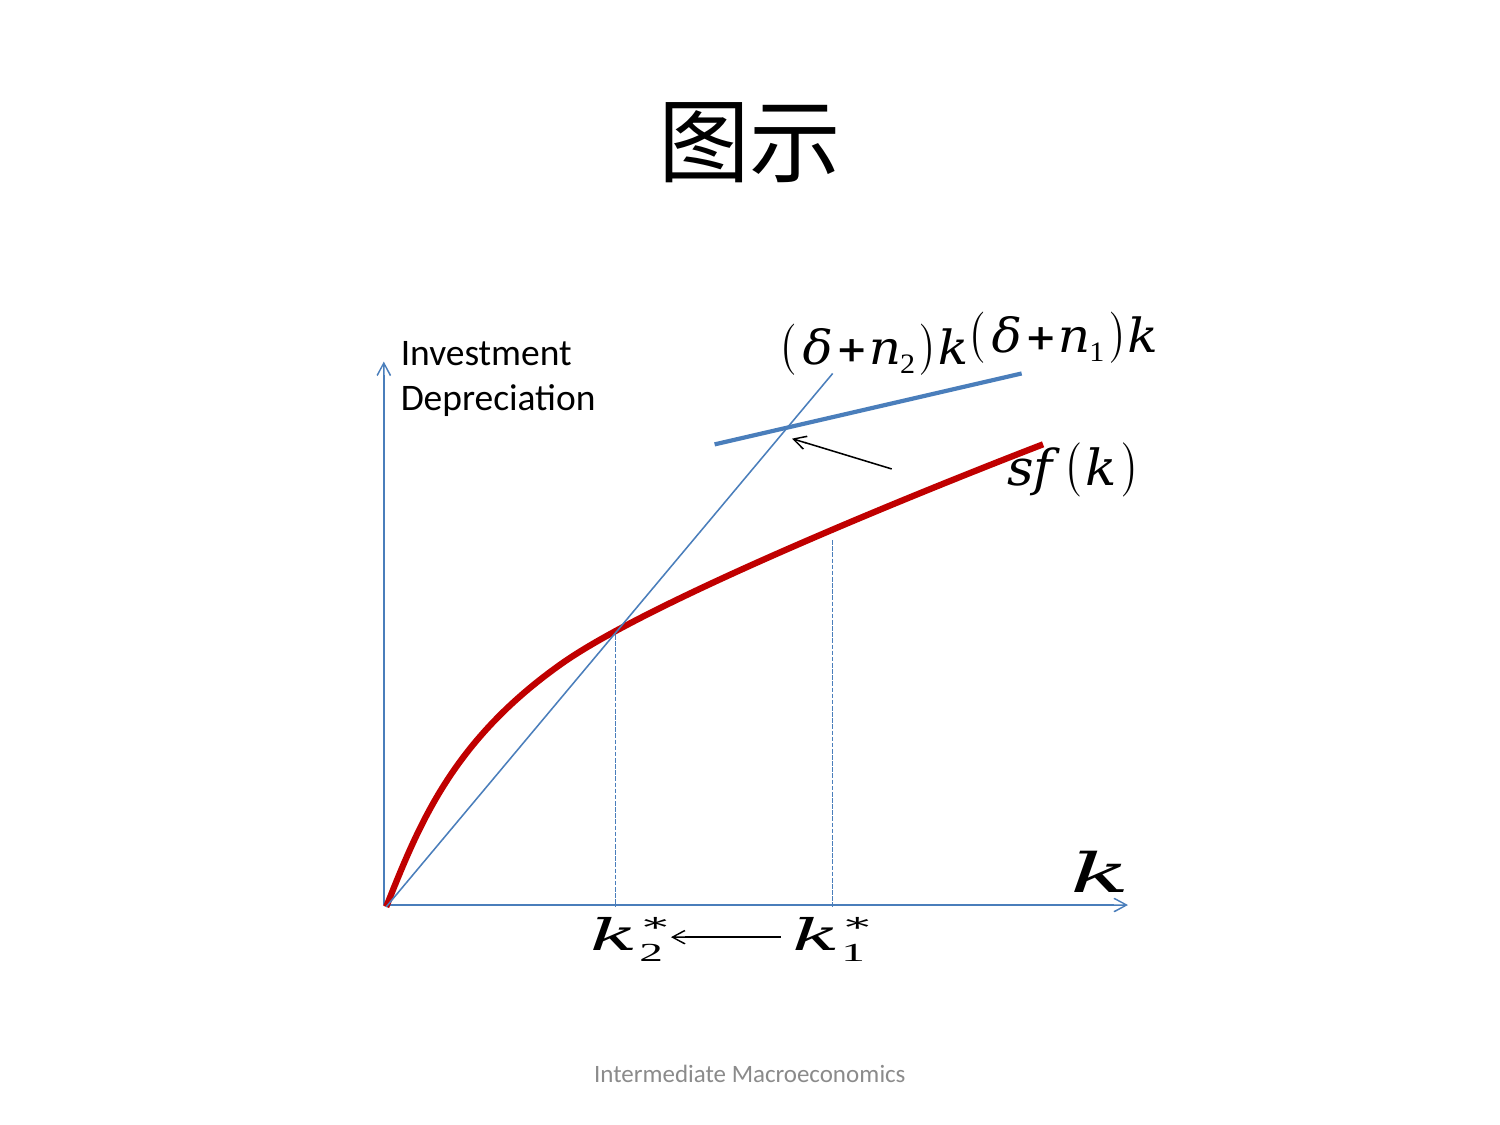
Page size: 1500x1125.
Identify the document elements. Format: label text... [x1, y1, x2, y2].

footer Intermediate Macroeconomics [512, 1042, 988, 1103]
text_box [385, 373, 833, 908]
title 图示 [75, 45, 1425, 233]
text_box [833, 373, 1022, 908]
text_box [791, 438, 892, 470]
text_box [1026, 442, 1044, 457]
text_box Investment Depreciation [386, 320, 668, 370]
